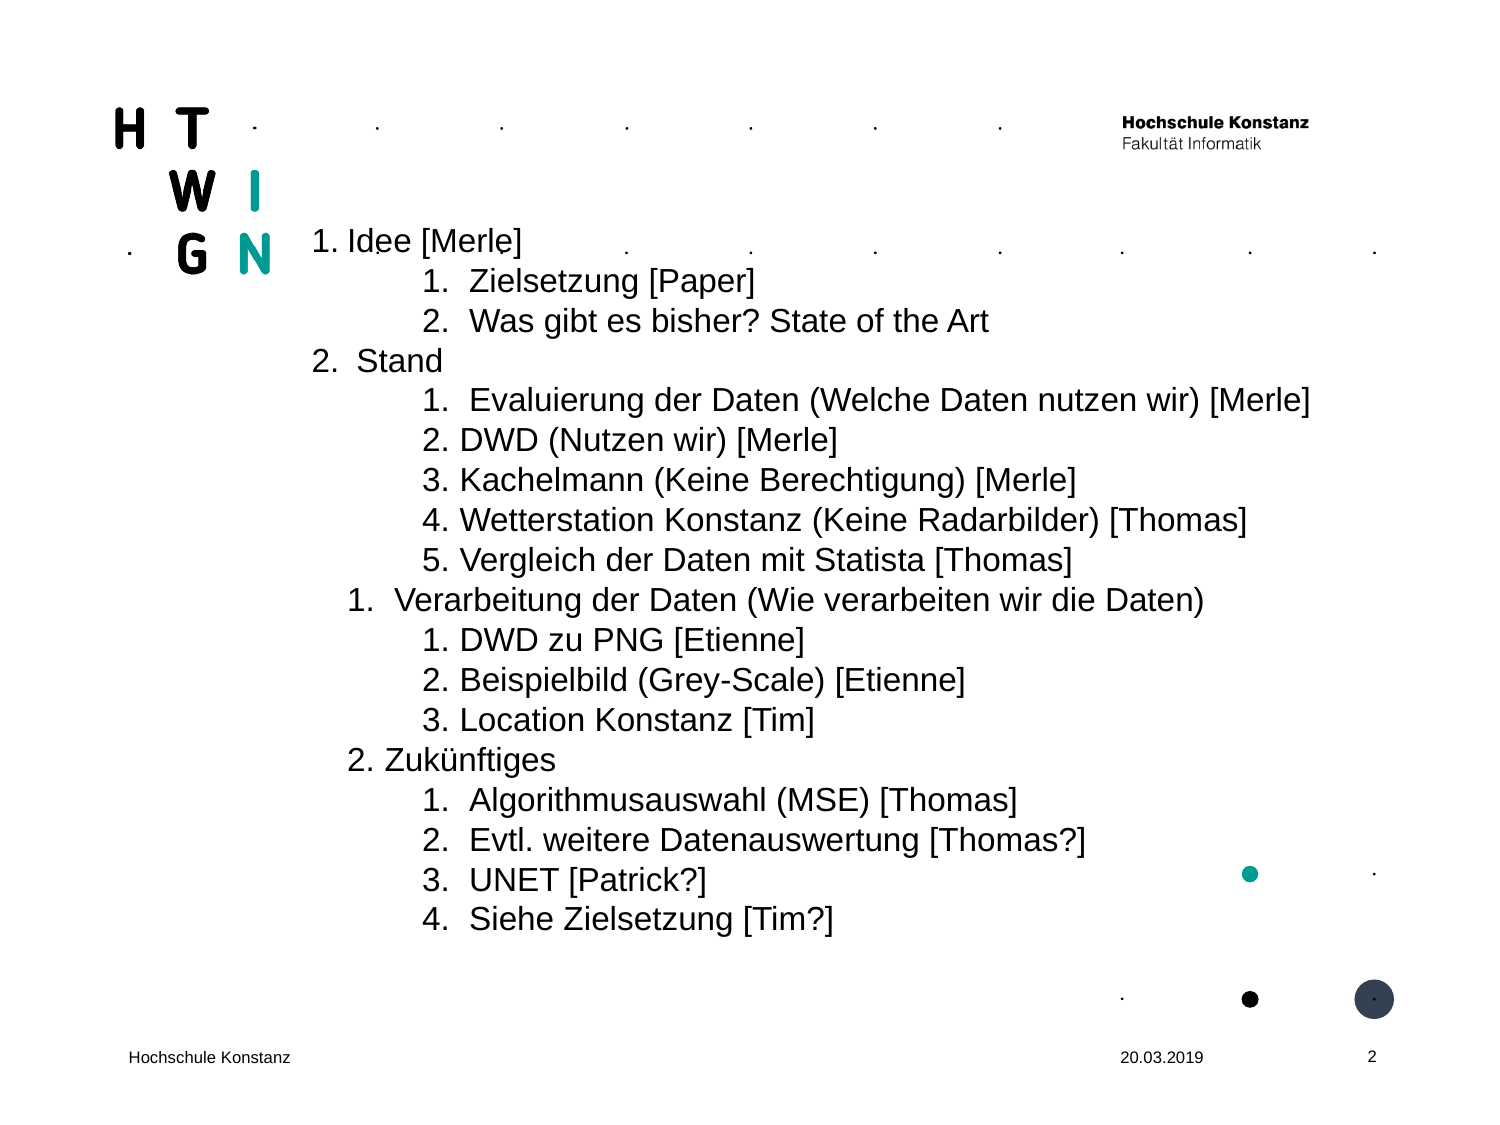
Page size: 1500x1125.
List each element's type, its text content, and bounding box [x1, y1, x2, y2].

picture [1060, 65, 1500, 317]
text_box Idee [Merle] Zielsetzung [Paper] Was gibt es bisher? State of the Art Stand Evaluierung der Daten (Welche Daten nutzen wir) [Merle] DWD (Nutzen wir) [Merle] Kachelmann (Keine Berechtigung) [Merle] Wetterstation Konstanz (Keine Radarbilder) [Thomas] Vergleich der Daten mit Statista [Thomas] Verarbeitung der Daten (Wie verarbeiten wir die Daten) DWD zu PNG [Etienne] Beispielbild (Grey-Scale) [Etienne] Location Konstanz [Tim] Zukünftiges Algorithmusauswahl (MSE) [Thomas] Evtl. weitere Datenauswertung [Thomas?] UNET [Patrick?] Siehe Zielsetzung [Tim?] [257, 211, 1367, 945]
picture [67, 65, 317, 316]
